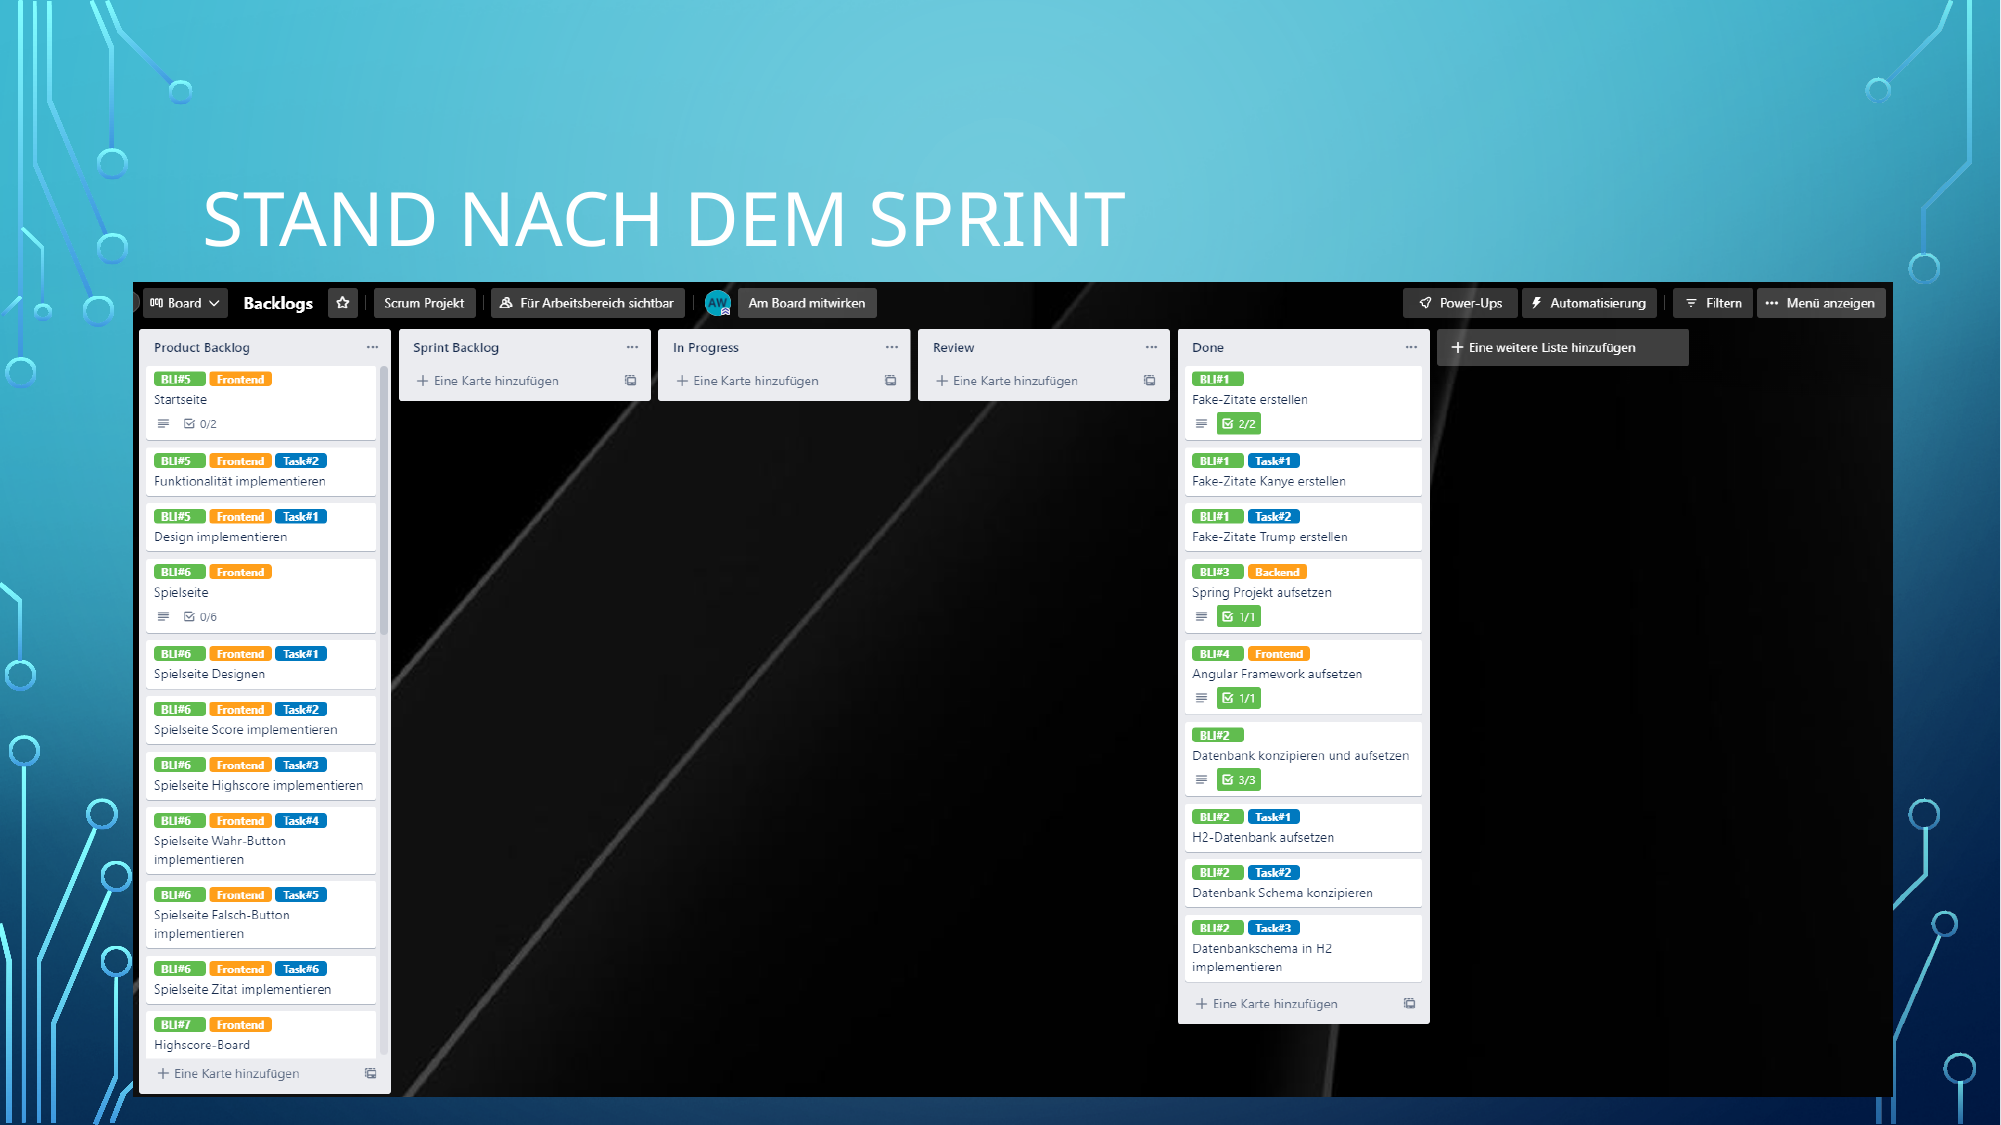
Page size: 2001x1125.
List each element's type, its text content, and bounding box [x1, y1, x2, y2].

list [133, 282, 1893, 1097]
title Stand nach dem Sprint [187, 101, 1813, 282]
